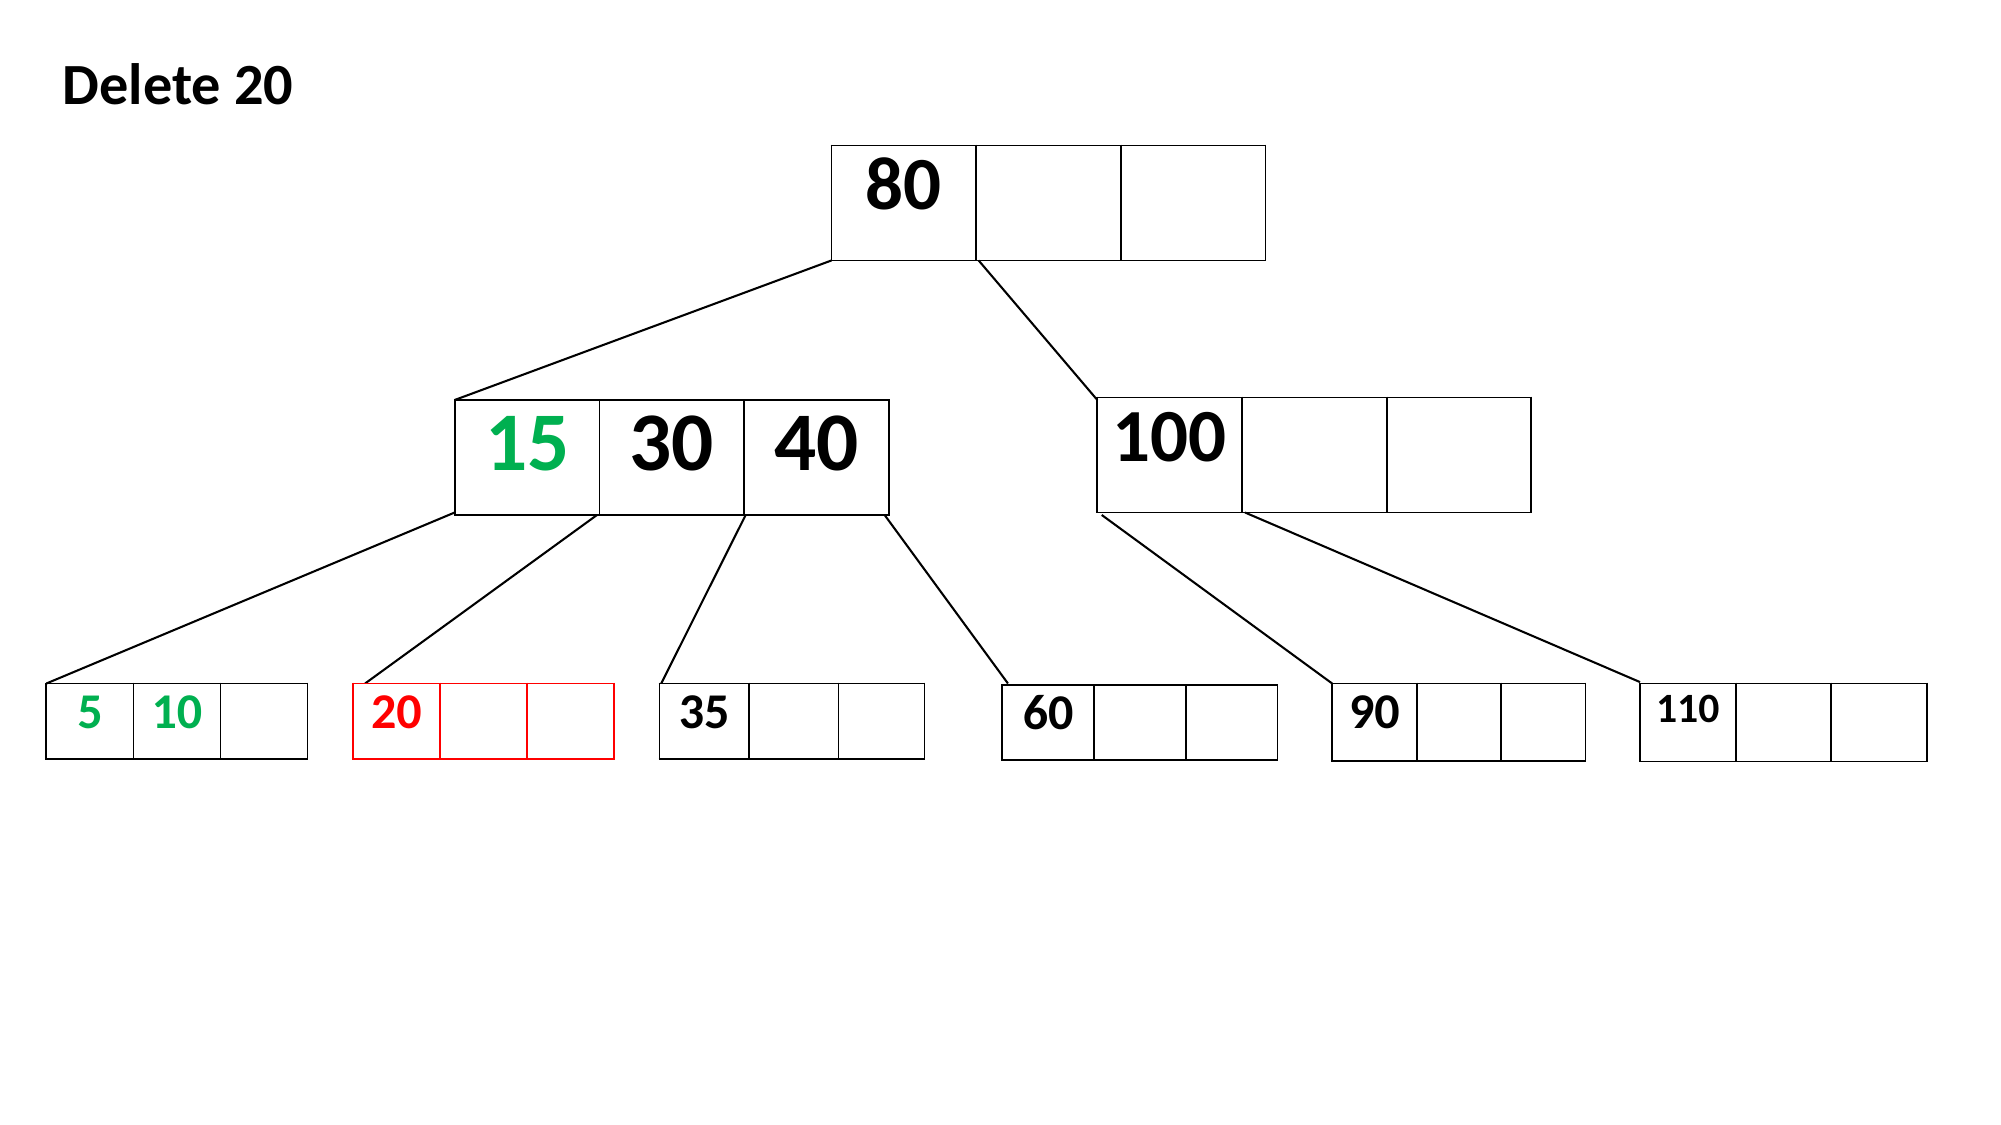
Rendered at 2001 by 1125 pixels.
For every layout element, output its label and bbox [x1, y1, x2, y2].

table_header [47, 684, 133, 758]
table_header [441, 684, 526, 758]
text_box [661, 514, 746, 684]
text_box [884, 514, 1008, 684]
table_header [660, 684, 748, 758]
table_header [750, 684, 838, 758]
table_header [221, 684, 307, 758]
table_header [1243, 398, 1386, 512]
table_header [1095, 686, 1185, 759]
text_box [1101, 512, 1641, 684]
table_header [1003, 686, 1093, 759]
table_header [977, 146, 1120, 260]
text_box [48, 39, 309, 124]
table_header [832, 146, 975, 260]
table_header [1187, 686, 1277, 759]
table_header [839, 684, 924, 758]
table_header [1641, 684, 1735, 761]
table_header [1502, 684, 1585, 760]
table_header [134, 684, 220, 758]
table_header [1122, 146, 1265, 260]
table_header [1832, 684, 1926, 761]
table_header [745, 401, 888, 514]
table_header [600, 401, 743, 514]
table_header [1737, 684, 1830, 761]
table_header [354, 684, 439, 758]
text_box [978, 260, 1098, 400]
table_header [528, 684, 613, 758]
text_box [454, 260, 832, 400]
text_box [46, 512, 598, 684]
table_header [456, 401, 599, 514]
table_header [1418, 684, 1500, 760]
table_header [1333, 684, 1416, 760]
table_header [1388, 398, 1530, 512]
table_header [1098, 398, 1241, 512]
